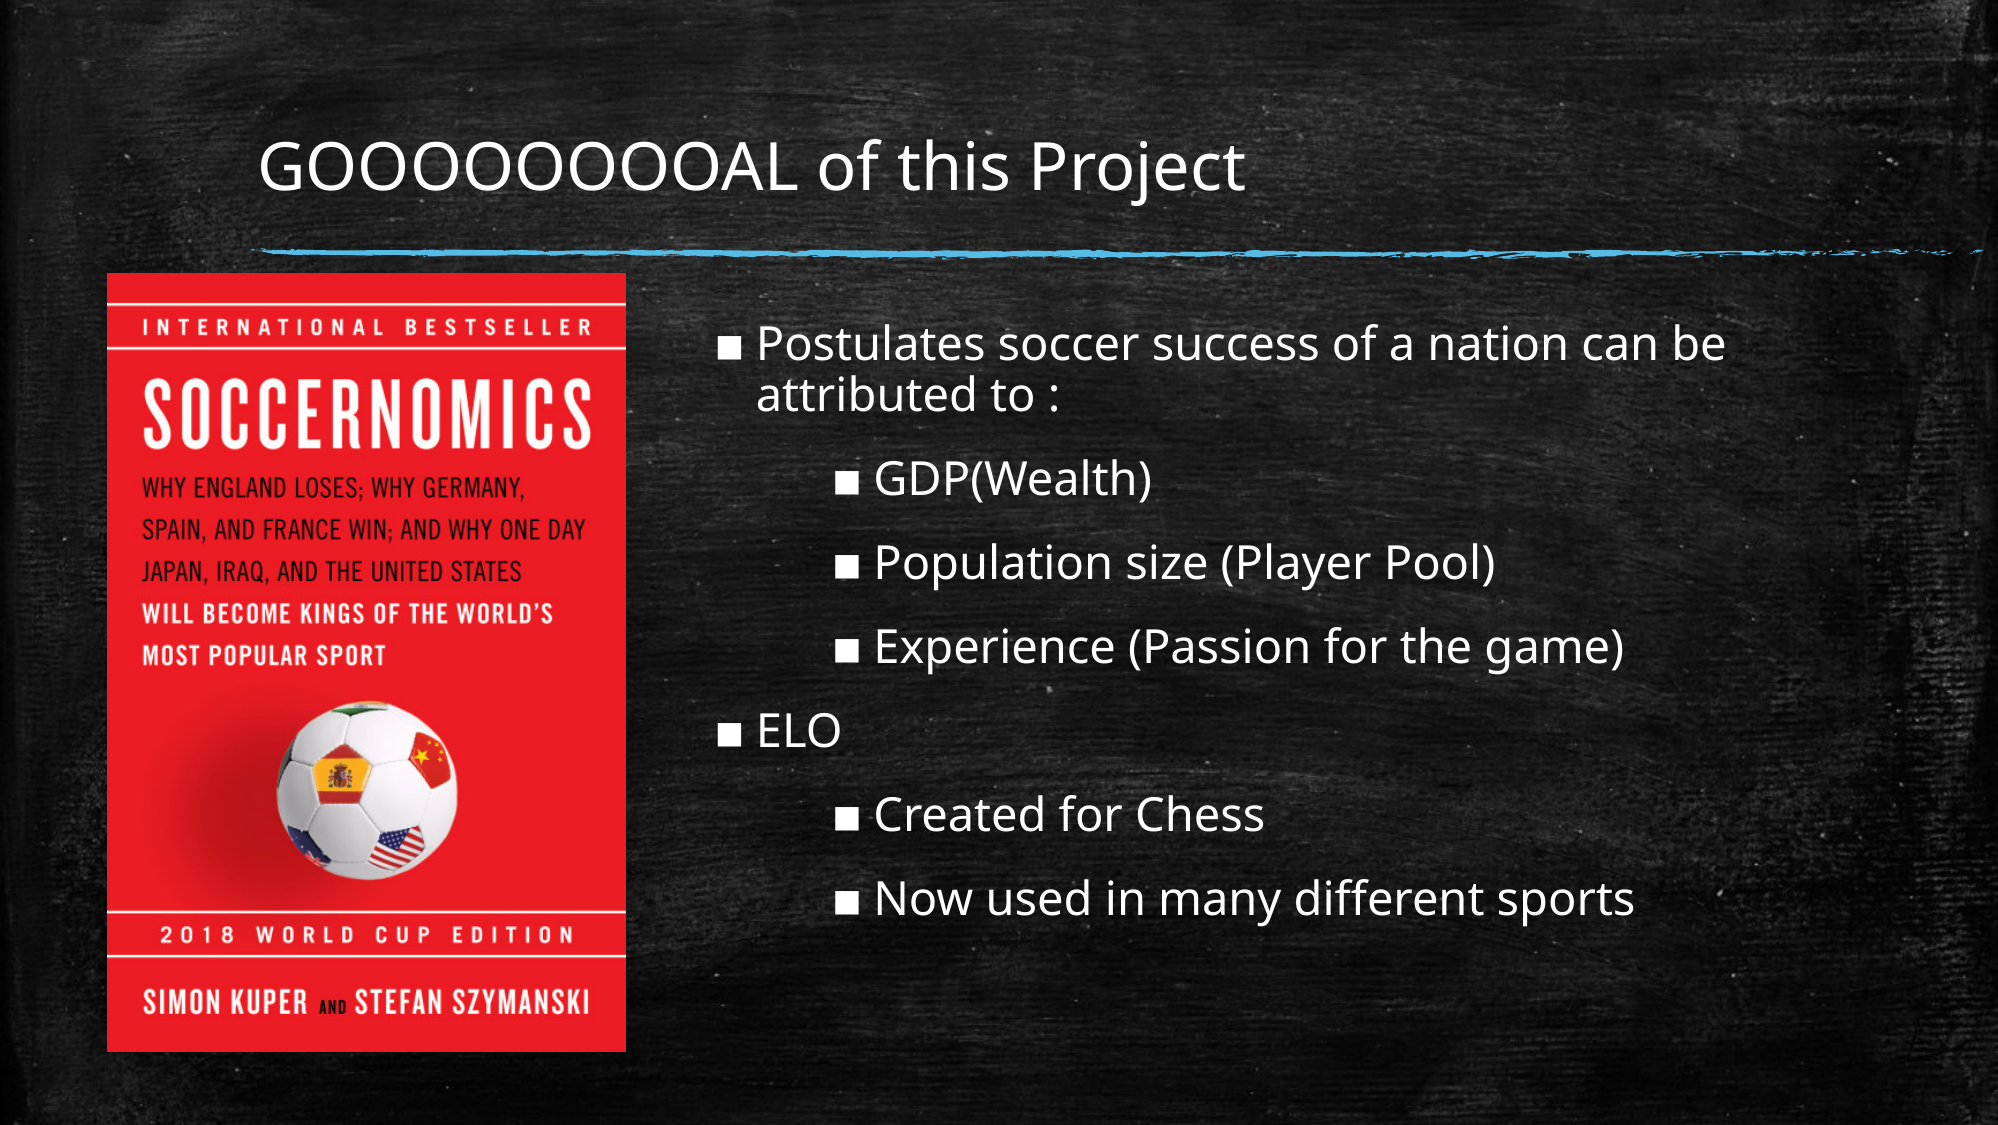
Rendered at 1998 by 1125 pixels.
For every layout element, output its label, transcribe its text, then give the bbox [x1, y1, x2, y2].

picture [0, 0, 1998, 1125]
title GOOOOOOOOAL of this Project [249, 45, 1750, 213]
list Postulates soccer success of a nation can be attributed to : GDP(Wealth) Population size (Player Pool) Experience (Passion for the game) ELO Created for Chess Now used in many different sports [706, 312, 1813, 1013]
